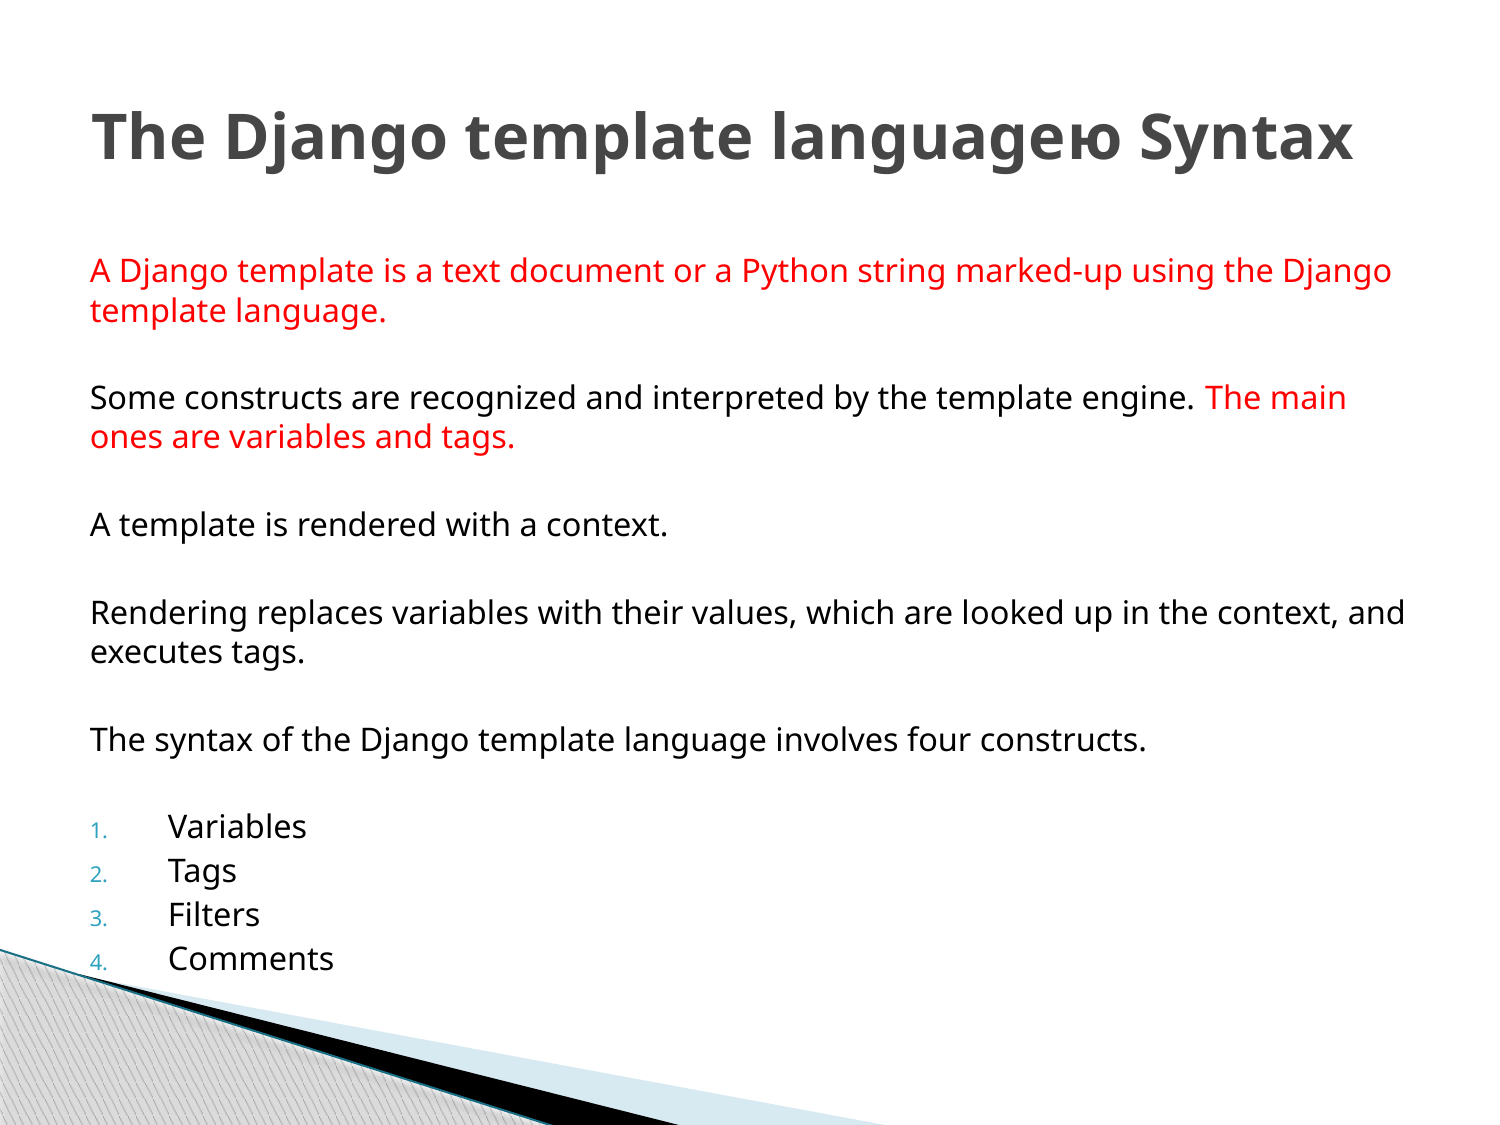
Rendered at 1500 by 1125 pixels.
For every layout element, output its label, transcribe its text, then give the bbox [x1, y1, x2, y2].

title The Django template languageю Syntax [76, 78, 1427, 266]
list A Django template is a text document or a Python string marked-up using the Django template language. Some constructs are recognized and interpreted by the template engine. The main ones are variables and tags. A template is rendered with a context. Rendering replaces variables with their values, which are looked up in the context, and executes tags. The syntax of the Django template language involves four constructs. Variables Tags Filters Comments [75, 243, 1425, 986]
